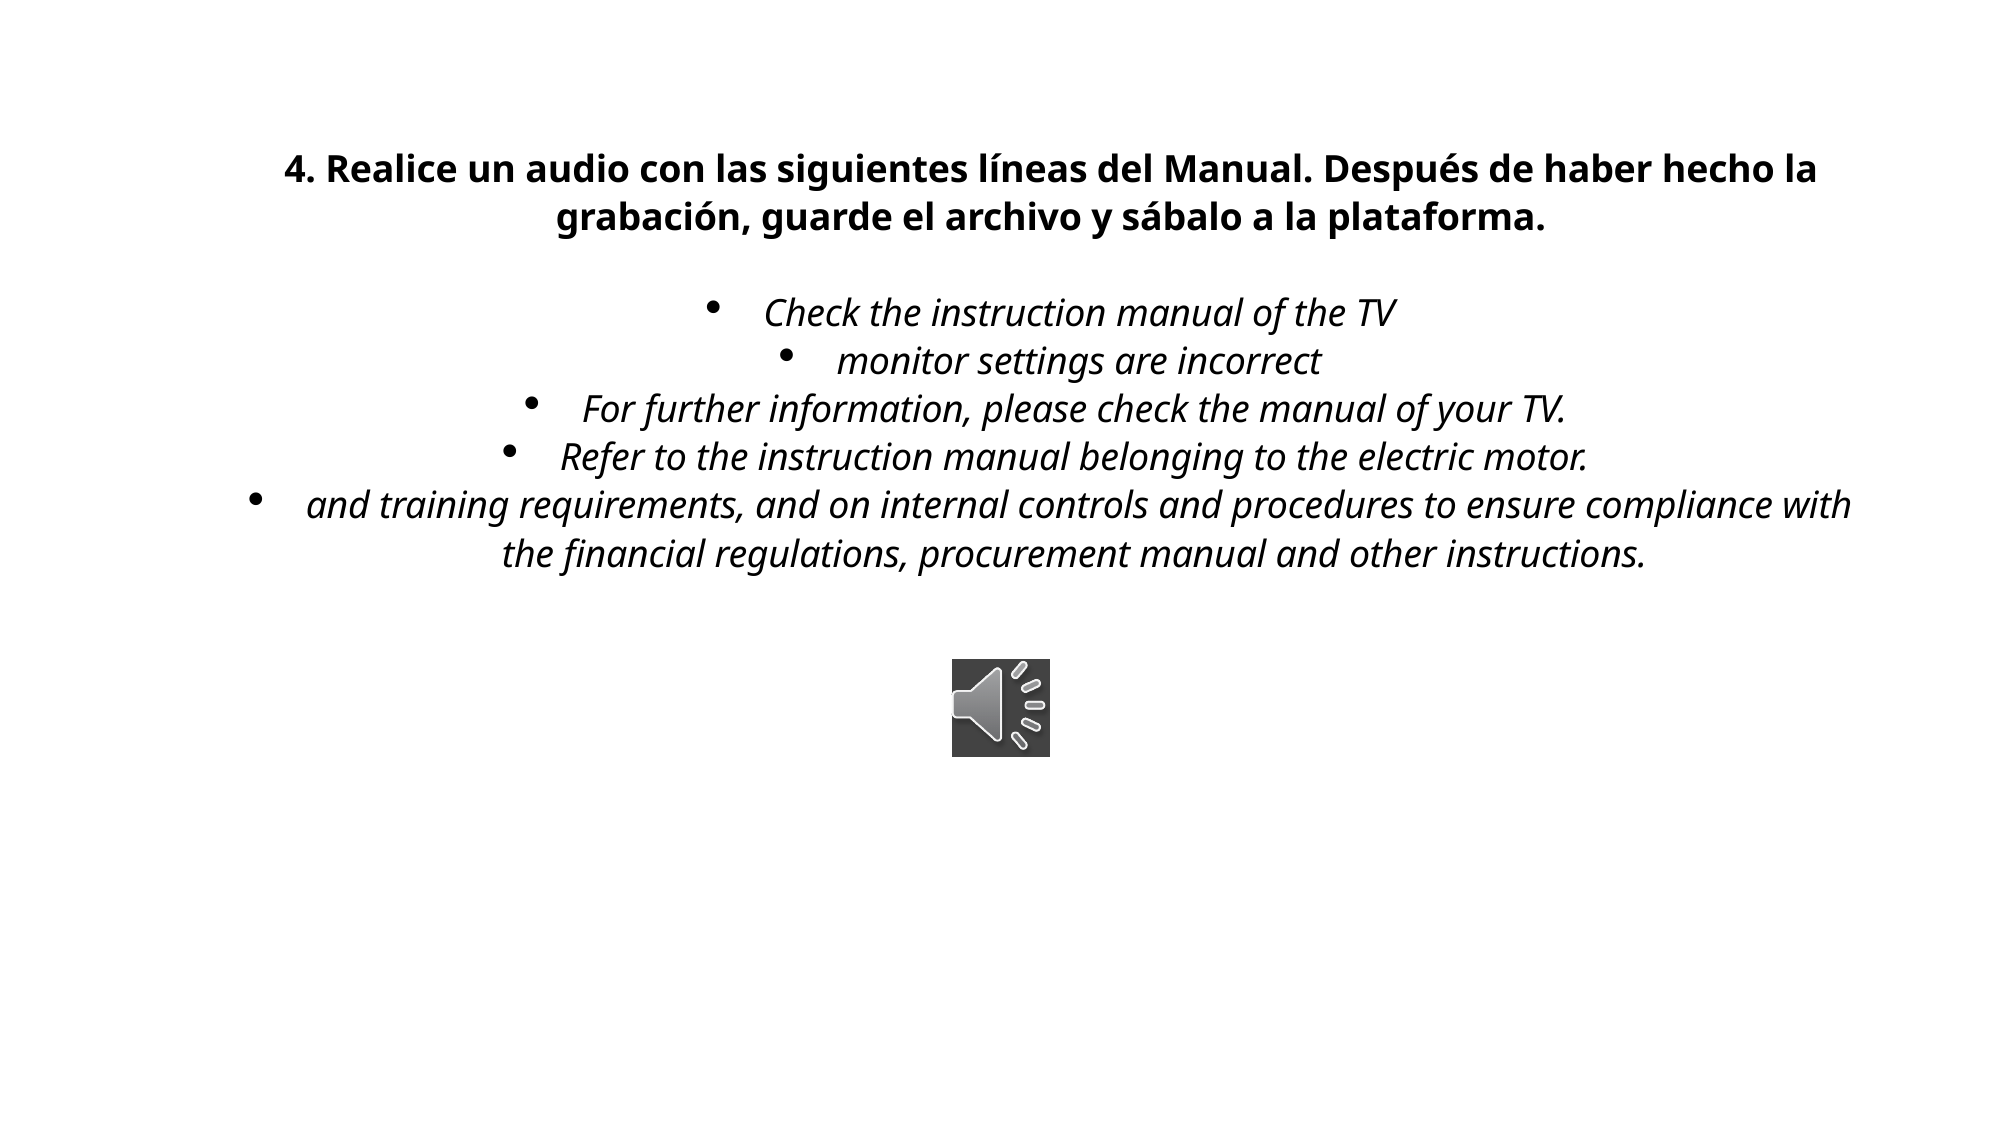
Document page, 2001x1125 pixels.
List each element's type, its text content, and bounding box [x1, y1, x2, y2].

picture [951, 658, 1052, 759]
text_box 4. Realice un audio con las siguientes líneas del Manual. Después de haber hecho la grabación, guarde el archivo y sábalo a la plataforma. Check the instruction manual of the TV monitor settings are incorrect For further information, please check the manual of your TV. Refer to the instruction manual belonging to the electric motor. and training requirements, and on internal controls and procedures to ensure compliance with the financial regulations, procurement manual and other instructions. [181, 133, 1921, 582]
